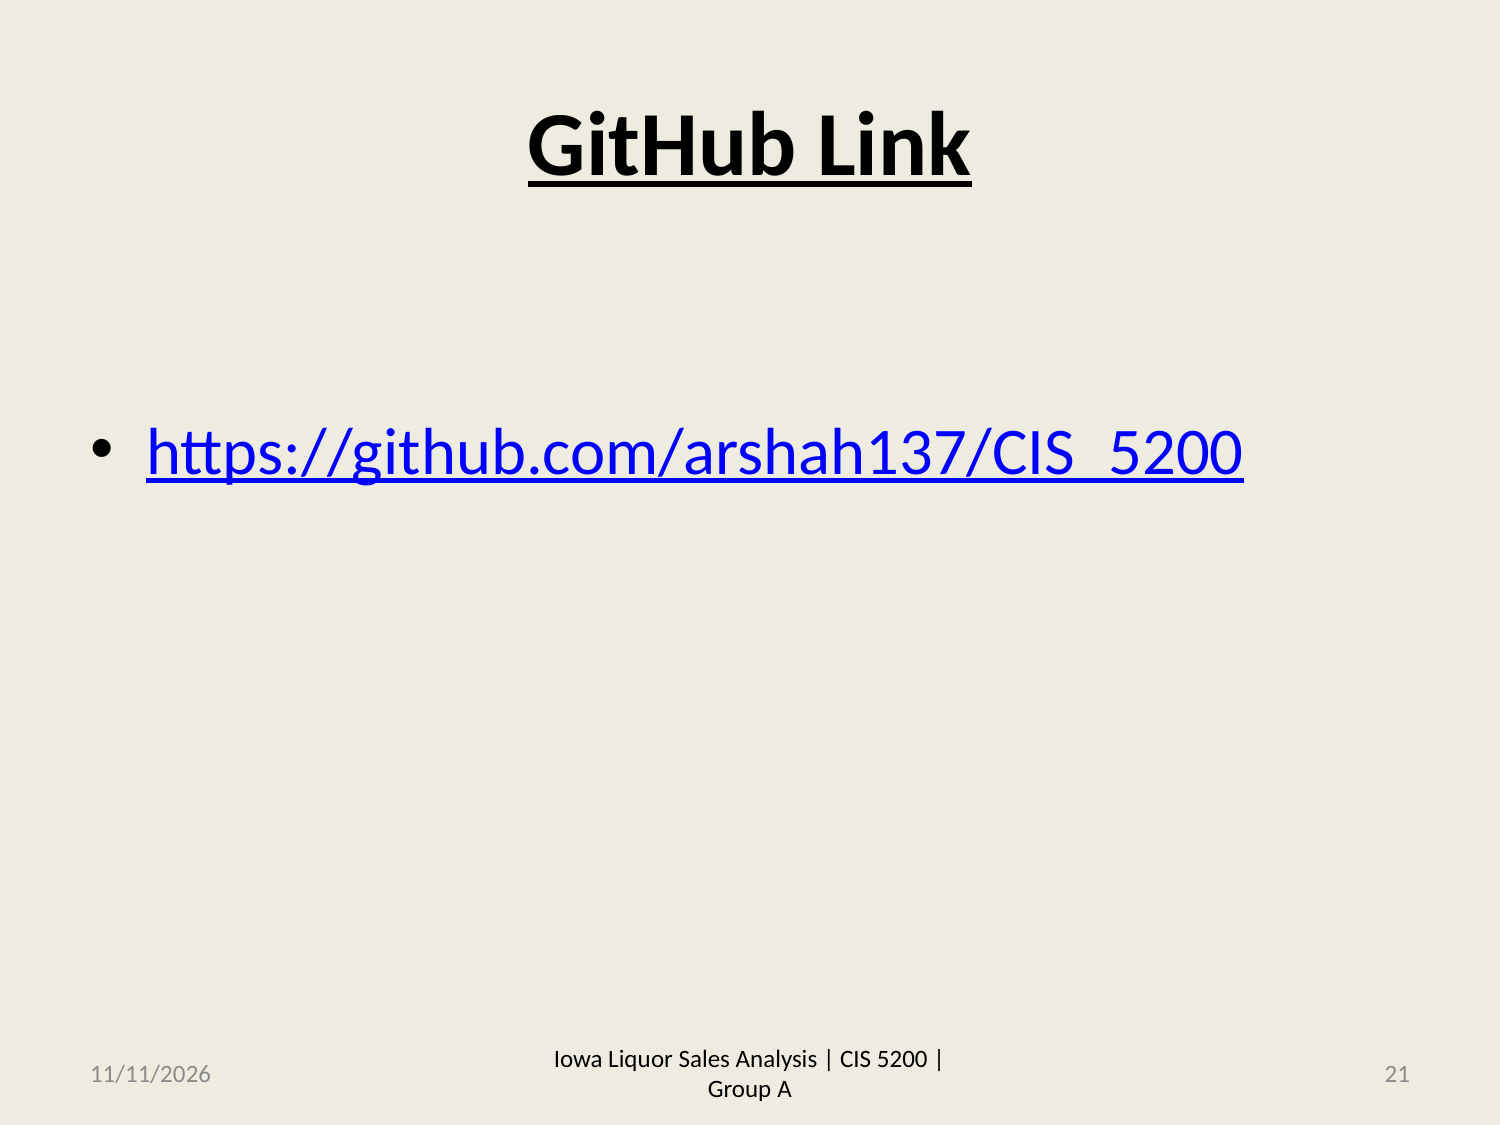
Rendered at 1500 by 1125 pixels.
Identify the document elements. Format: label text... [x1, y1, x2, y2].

title GitHub Link [75, 45, 1425, 233]
list https://github.com/arshah137/CIS_5200 [75, 399, 1425, 688]
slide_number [75, 1042, 425, 1103]
slide_number 21 [1074, 1042, 1425, 1103]
footer Iowa Liquor Sales Analysis | CIS 5200 | Group A [512, 1042, 988, 1103]
